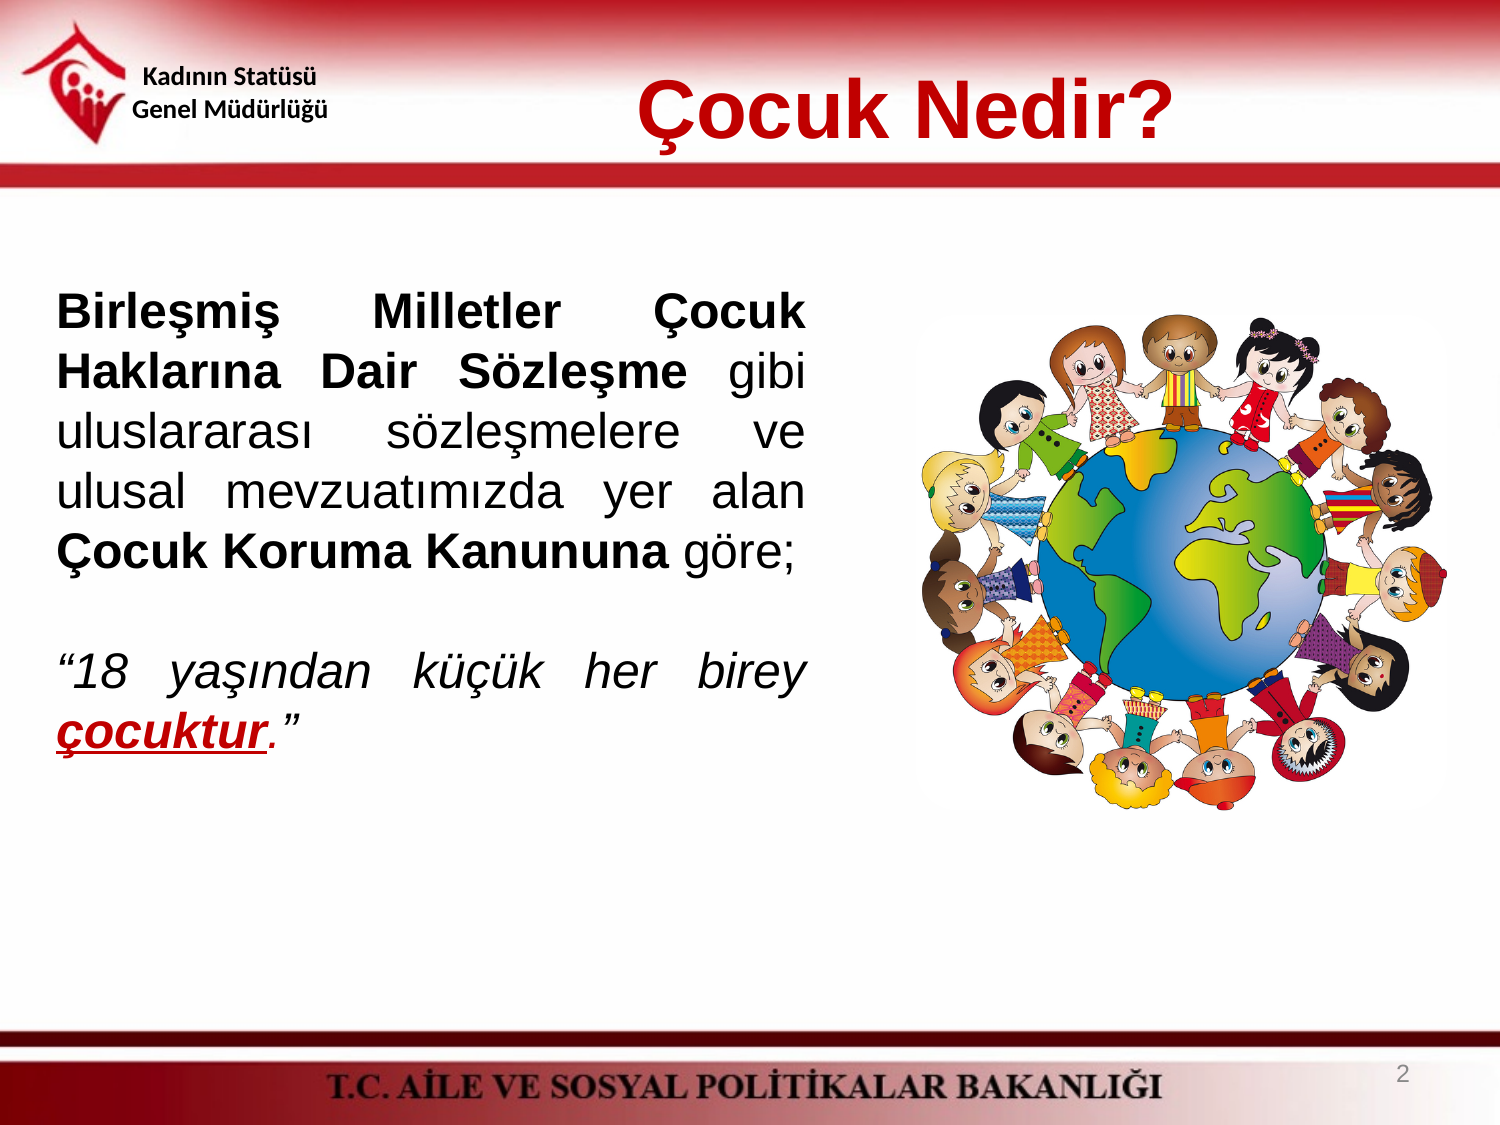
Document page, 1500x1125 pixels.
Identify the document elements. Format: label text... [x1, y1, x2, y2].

picture [0, 0, 1500, 1125]
text_box Birleşmiş Milletler Çocuk Haklarına Dair Sözleşme gibi uluslararası sözleşmelere ve ulusal mevzuatımızda yer alan Çocuk Koruma Kanununa göre; “18 yaşından küçük her birey çocuktur.” [41, 270, 821, 946]
slide_number 2 [1074, 1042, 1425, 1103]
title Çocuk Nedir? [312, 42, 1424, 162]
